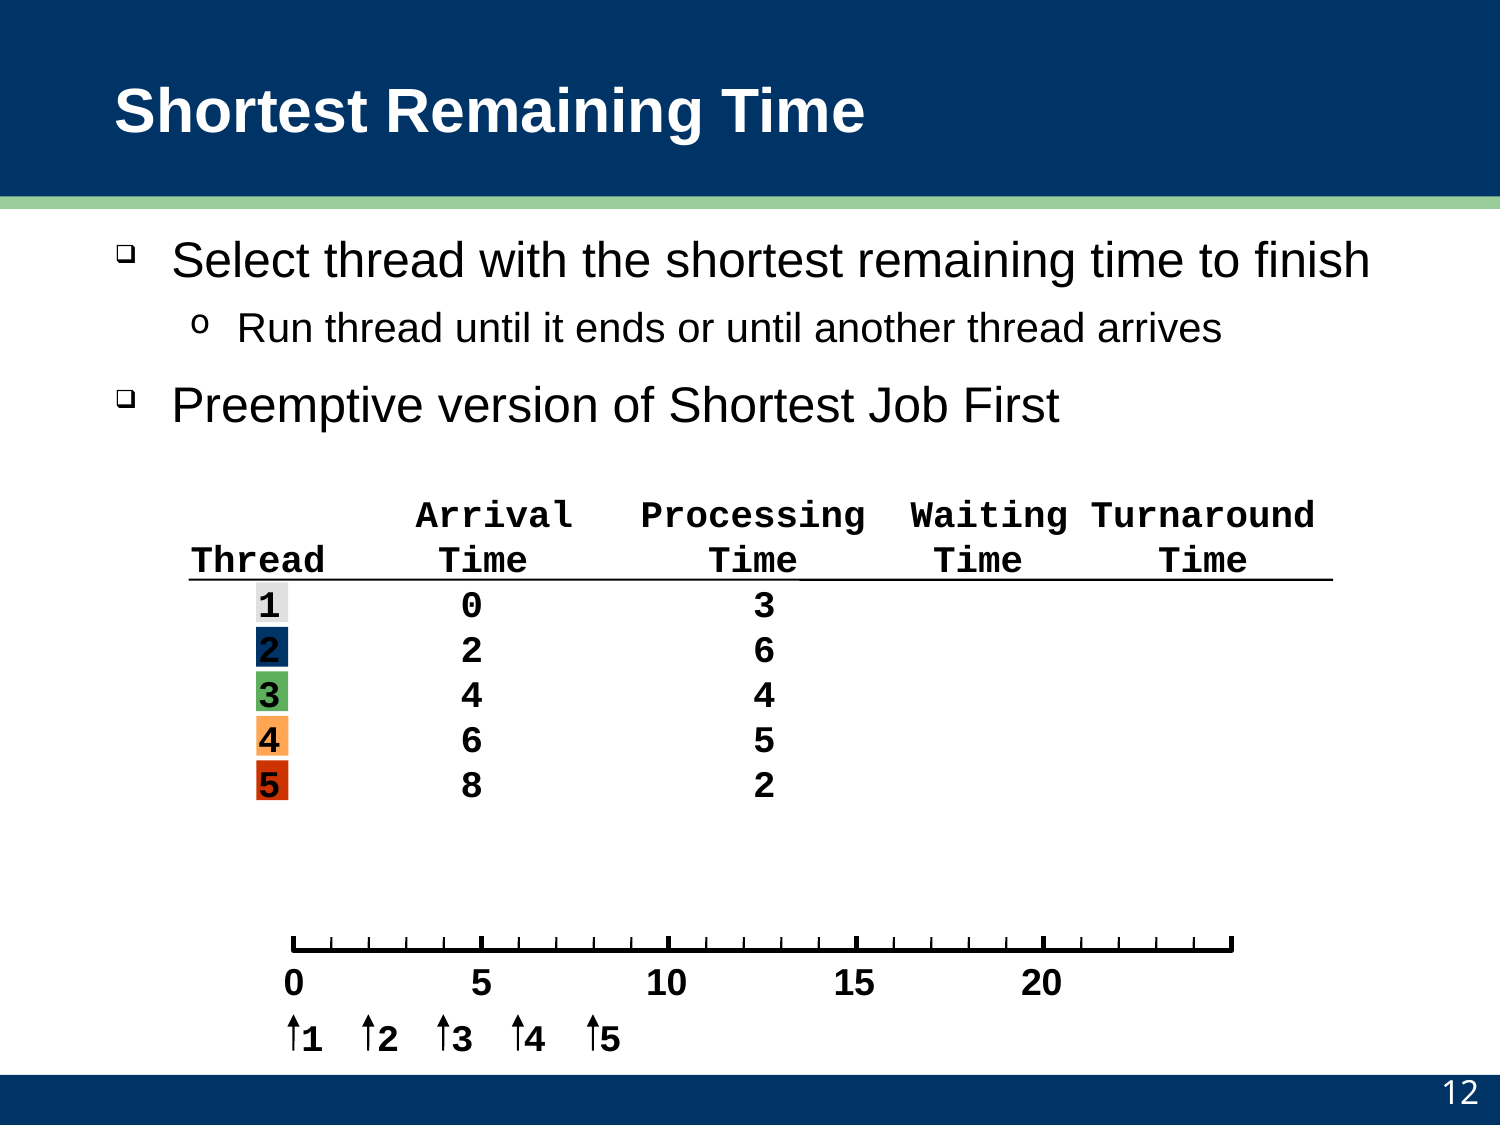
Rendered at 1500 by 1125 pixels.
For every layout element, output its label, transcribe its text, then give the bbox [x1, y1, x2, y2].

slide_number 12 [1181, 1076, 1495, 1124]
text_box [268, 937, 1232, 1012]
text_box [155, 482, 1333, 814]
title Shortest Remaining Time [99, 7, 1400, 208]
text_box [285, 1006, 637, 1068]
list Select thread with the shortest remaining time to finish Run thread until it ends or until another thread arrives Preemptive version of Shortest Job First [99, 220, 1400, 1071]
